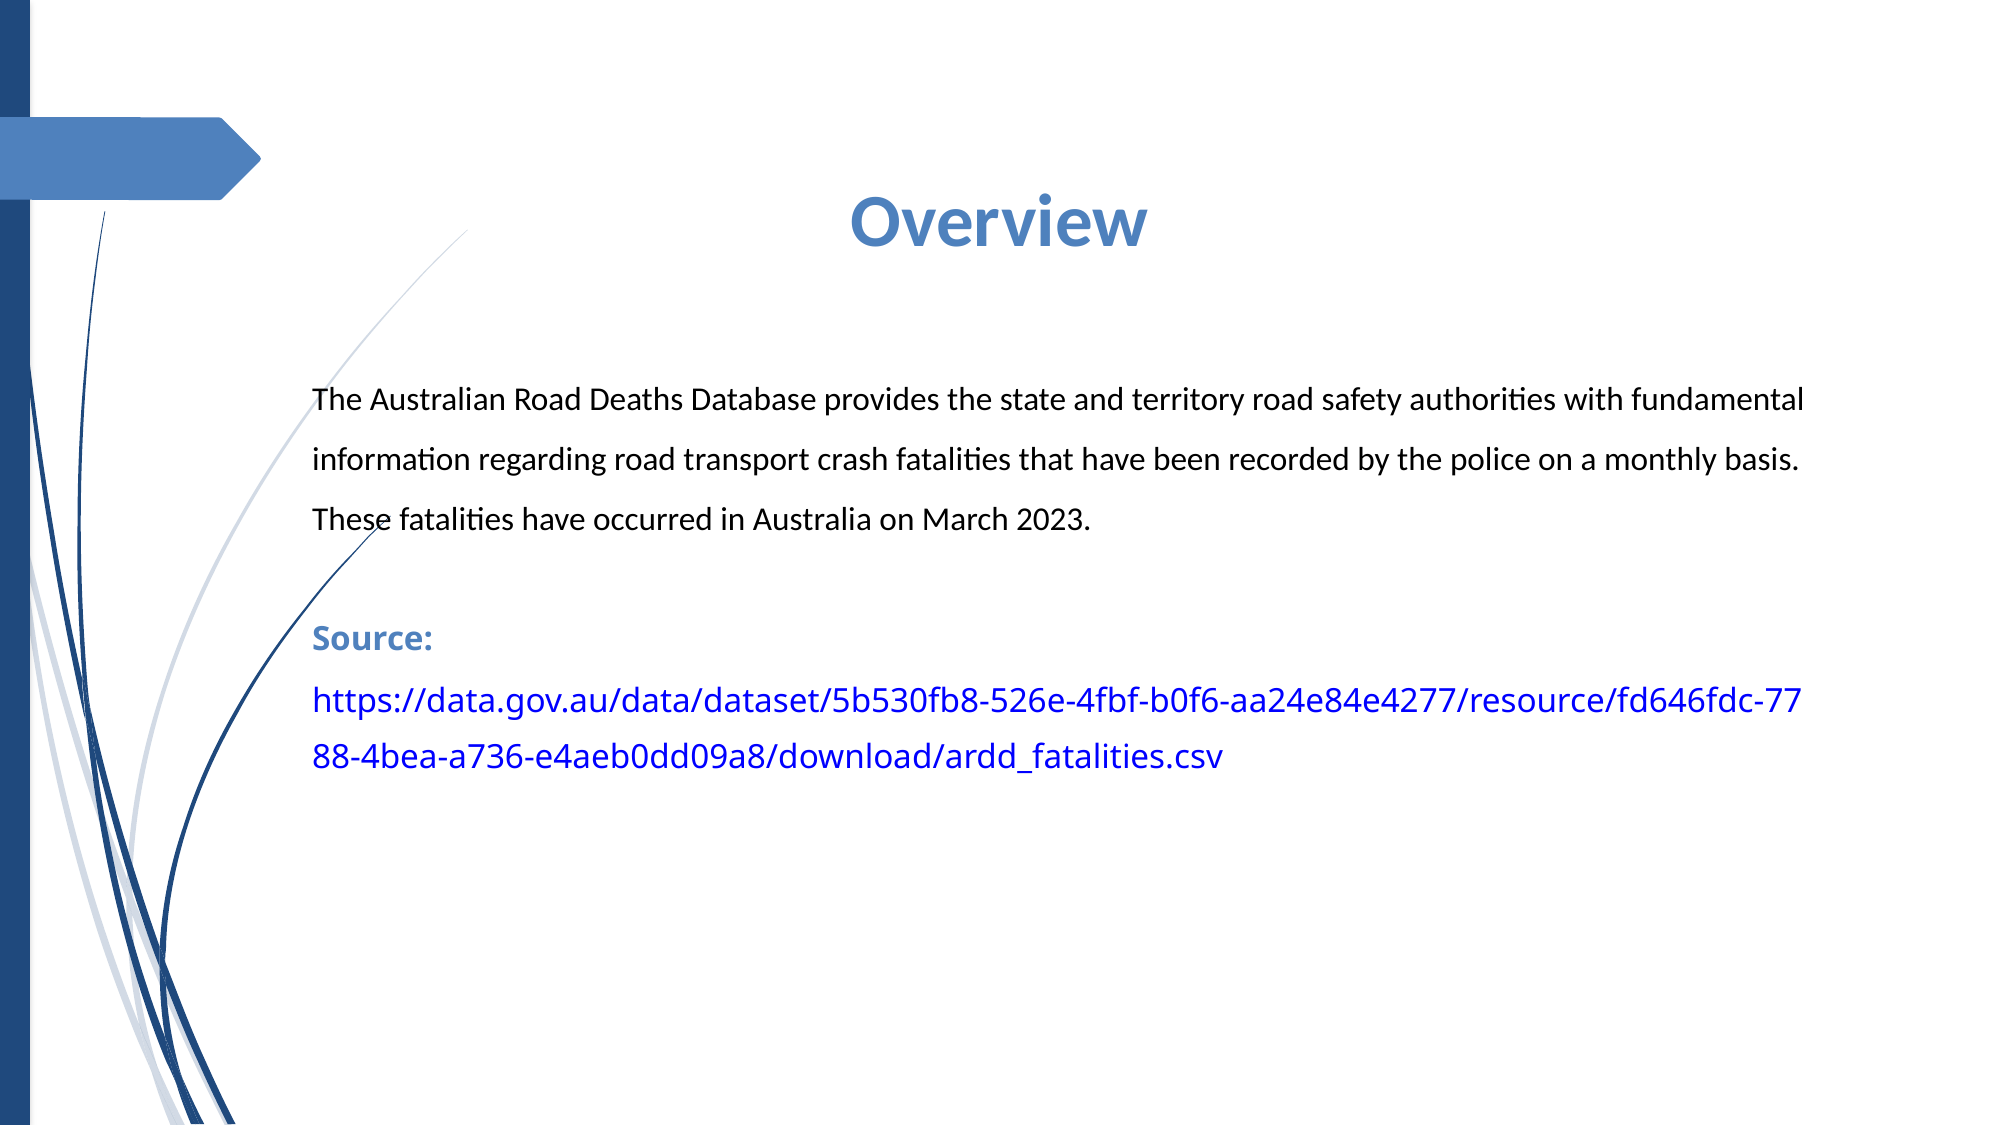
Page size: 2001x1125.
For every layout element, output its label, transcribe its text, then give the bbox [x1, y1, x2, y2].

text_box The Australian Road Deaths Database provides the state and territory road safety authorities with fundamental information regarding road transport crash fatalities that have been recorded by the police on a monthly basis. These fatalities have occurred in Australia on March 2023. Source: https://data.gov.au/data/dataset/5b530fb8-526e-4fbf-b0f6-aa24e84e4277/resource/fd646fdc-7788-4bea-a736-e4aeb0dd09a8/download/ardd_fatalities.csv [297, 350, 1839, 962]
text_box Overview [268, 163, 1731, 374]
